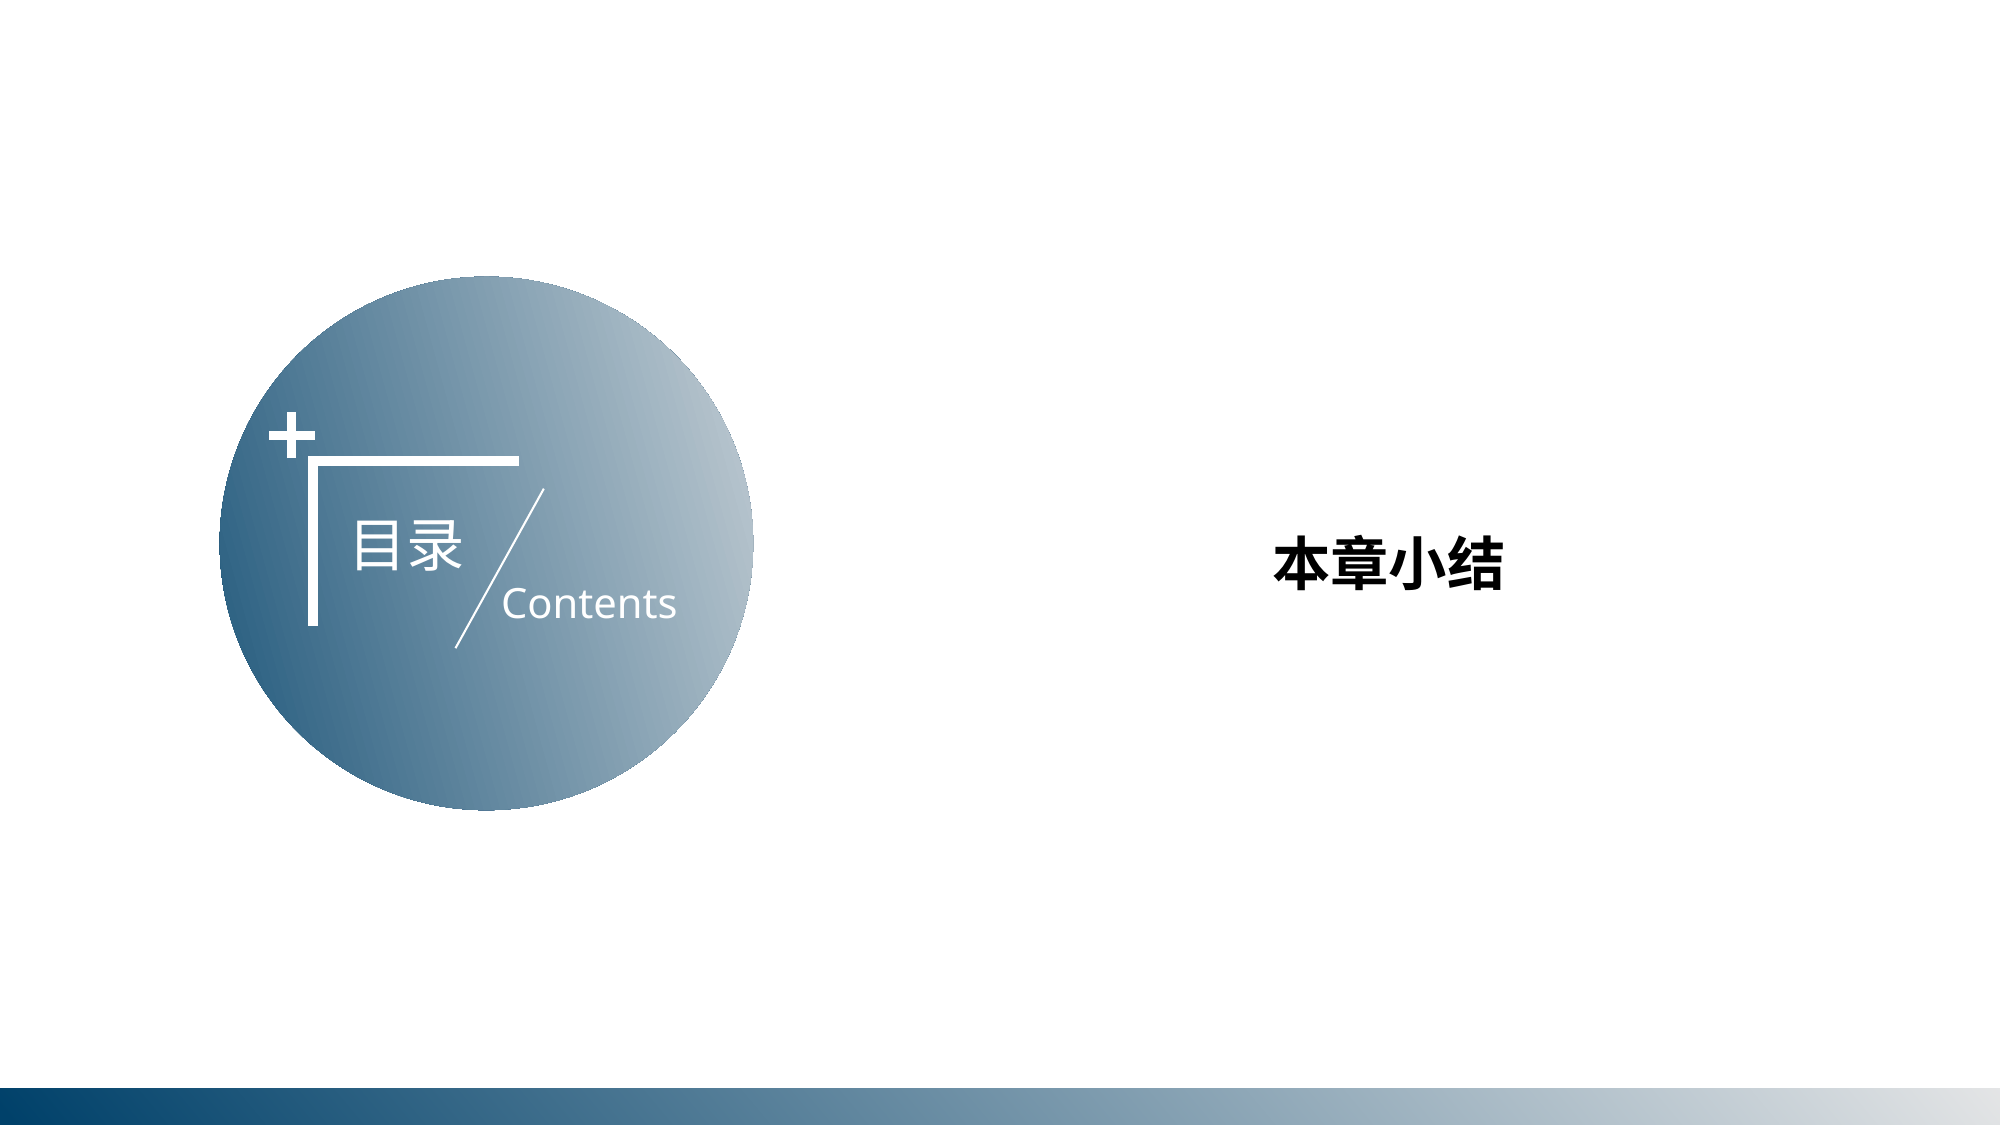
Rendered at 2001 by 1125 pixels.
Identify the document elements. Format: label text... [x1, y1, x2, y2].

text_box 本章小结 [1155, 519, 1623, 605]
